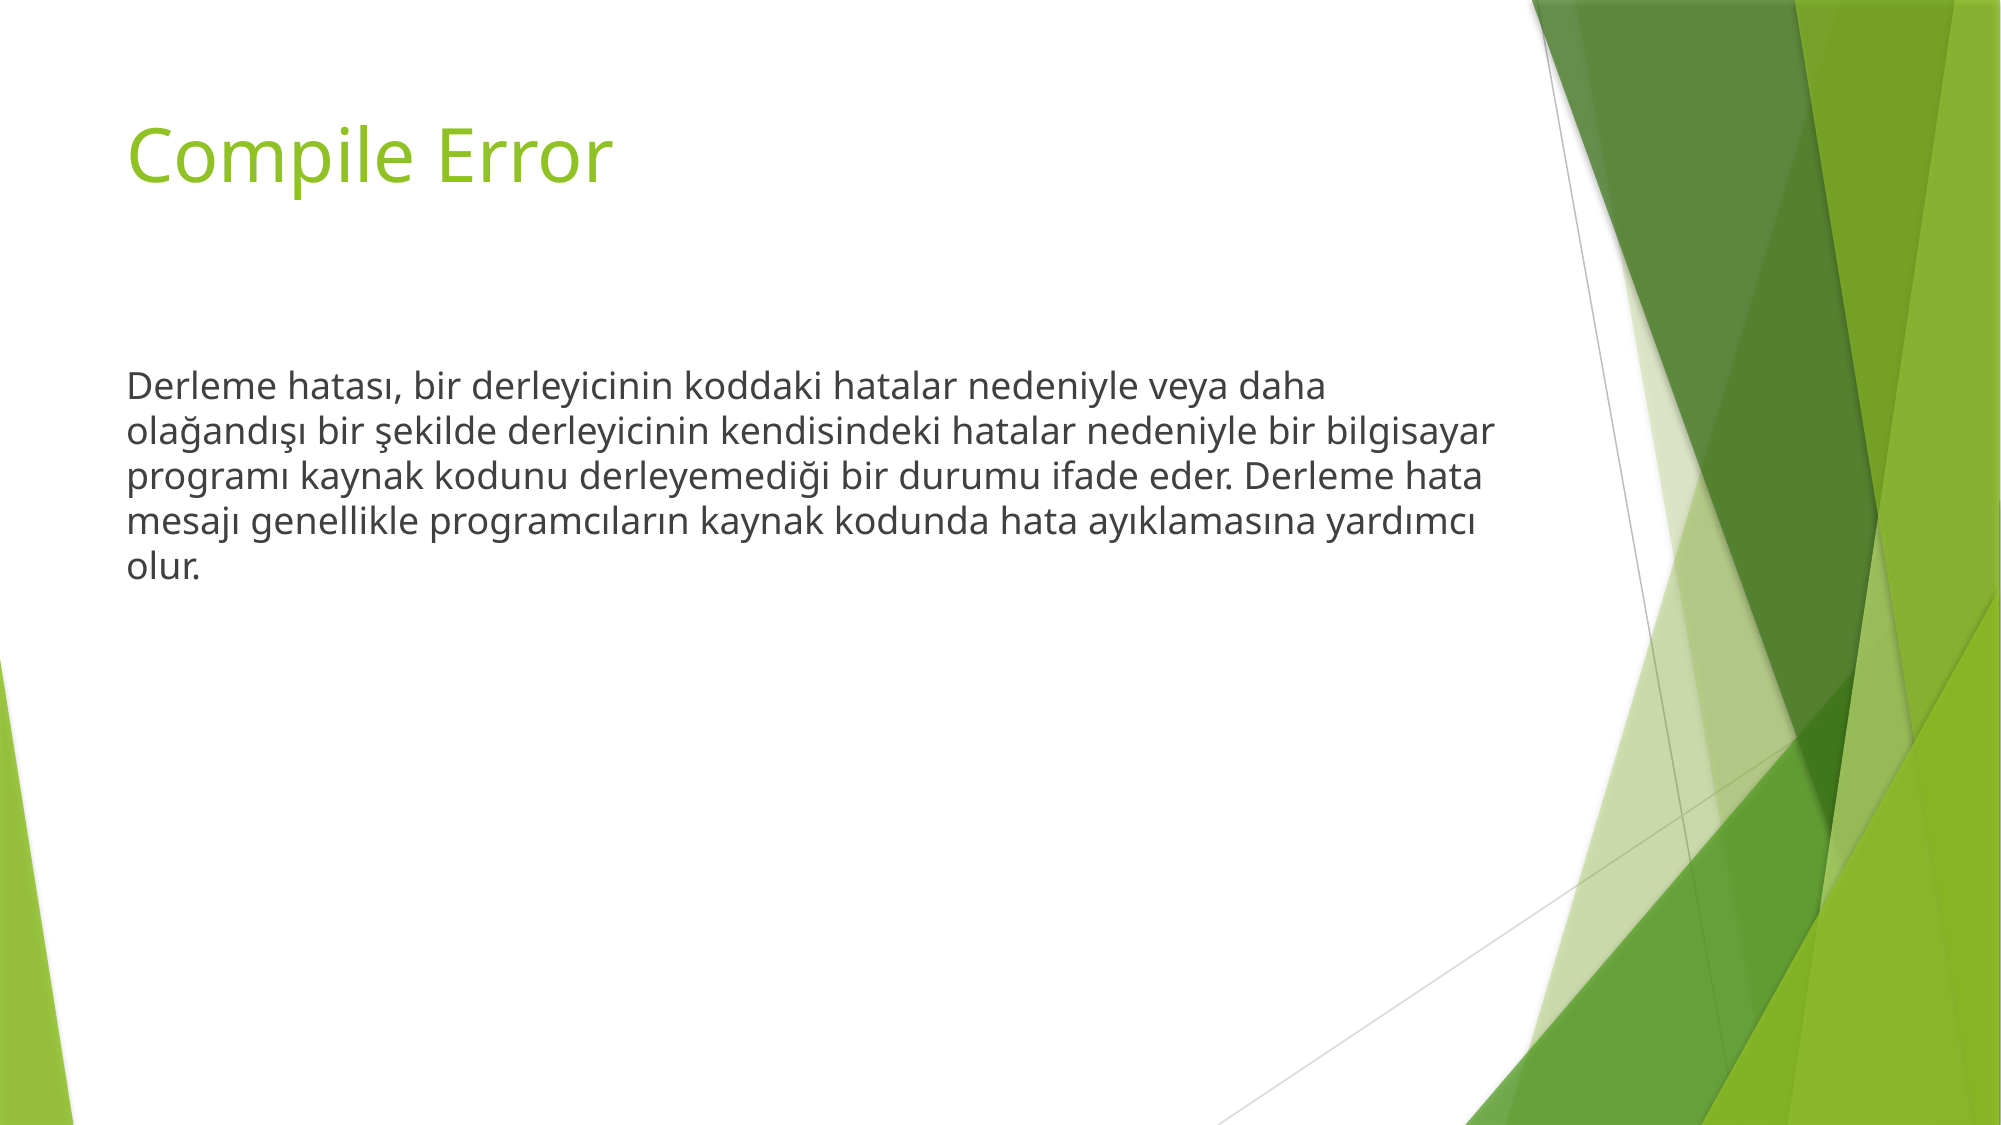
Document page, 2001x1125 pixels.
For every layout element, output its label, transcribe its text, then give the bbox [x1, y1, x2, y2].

list Derleme hatası, bir derleyicinin koddaki hatalar nedeniyle veya daha olağandışı bir şekilde derleyicinin kendisindeki hatalar nedeniyle bir bilgisayar programı kaynak kodunu derleyemediği bir durumu ifade eder. Derleme hata mesajı genellikle programcıların kaynak kodunda hata ayıklamasına yardımcı olur. [111, 354, 1522, 992]
title Compile Error [111, 99, 1522, 317]
